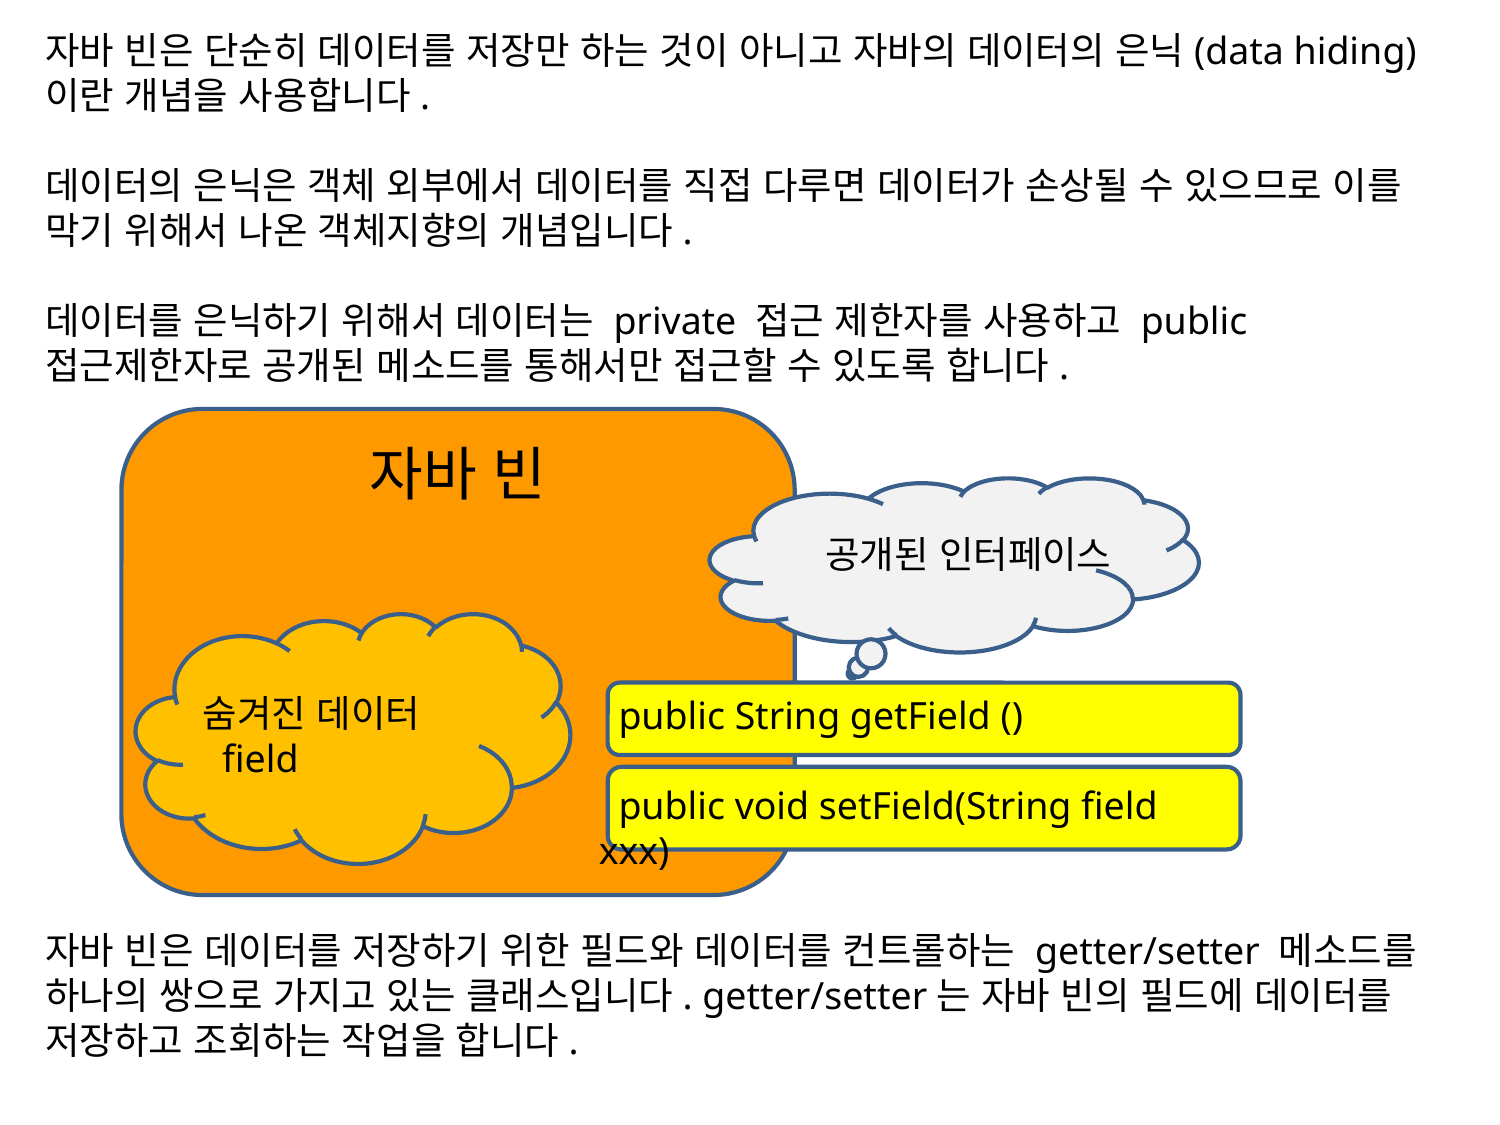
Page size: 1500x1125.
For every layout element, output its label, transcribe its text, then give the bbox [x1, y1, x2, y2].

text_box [135, 613, 571, 864]
text_box 자바 빈은 단순히 데이터를 저장만 하는 것이 아니고 자바의 데이터의 은닉(data hiding)이란 개념을 사용합니다. 데이터의 은닉은 객체 외부에서 데이터를 직접 다루면 데이터가 손상될 수 있으므로 이를 막기 위해서 나온 객체지향의 개념입니다. 데이터를 은닉하기 위해서 데이터는 private 접근 제한자를 사용하고 public 접근제한자로 공개된 메소드를 통해서만 접근할 수 있도록 합니다. 자바 빈은 데이터를 저장하기 위한 필드와 데이터를 컨트롤하는 getter/setter 메소드를 하나의 쌍으로 가지고 있는 클래스입니다. getter/setter는 자바 빈의 필드에 데이터를 저장하고 조회하는 작업을 합니다. [30, 19, 1472, 1114]
